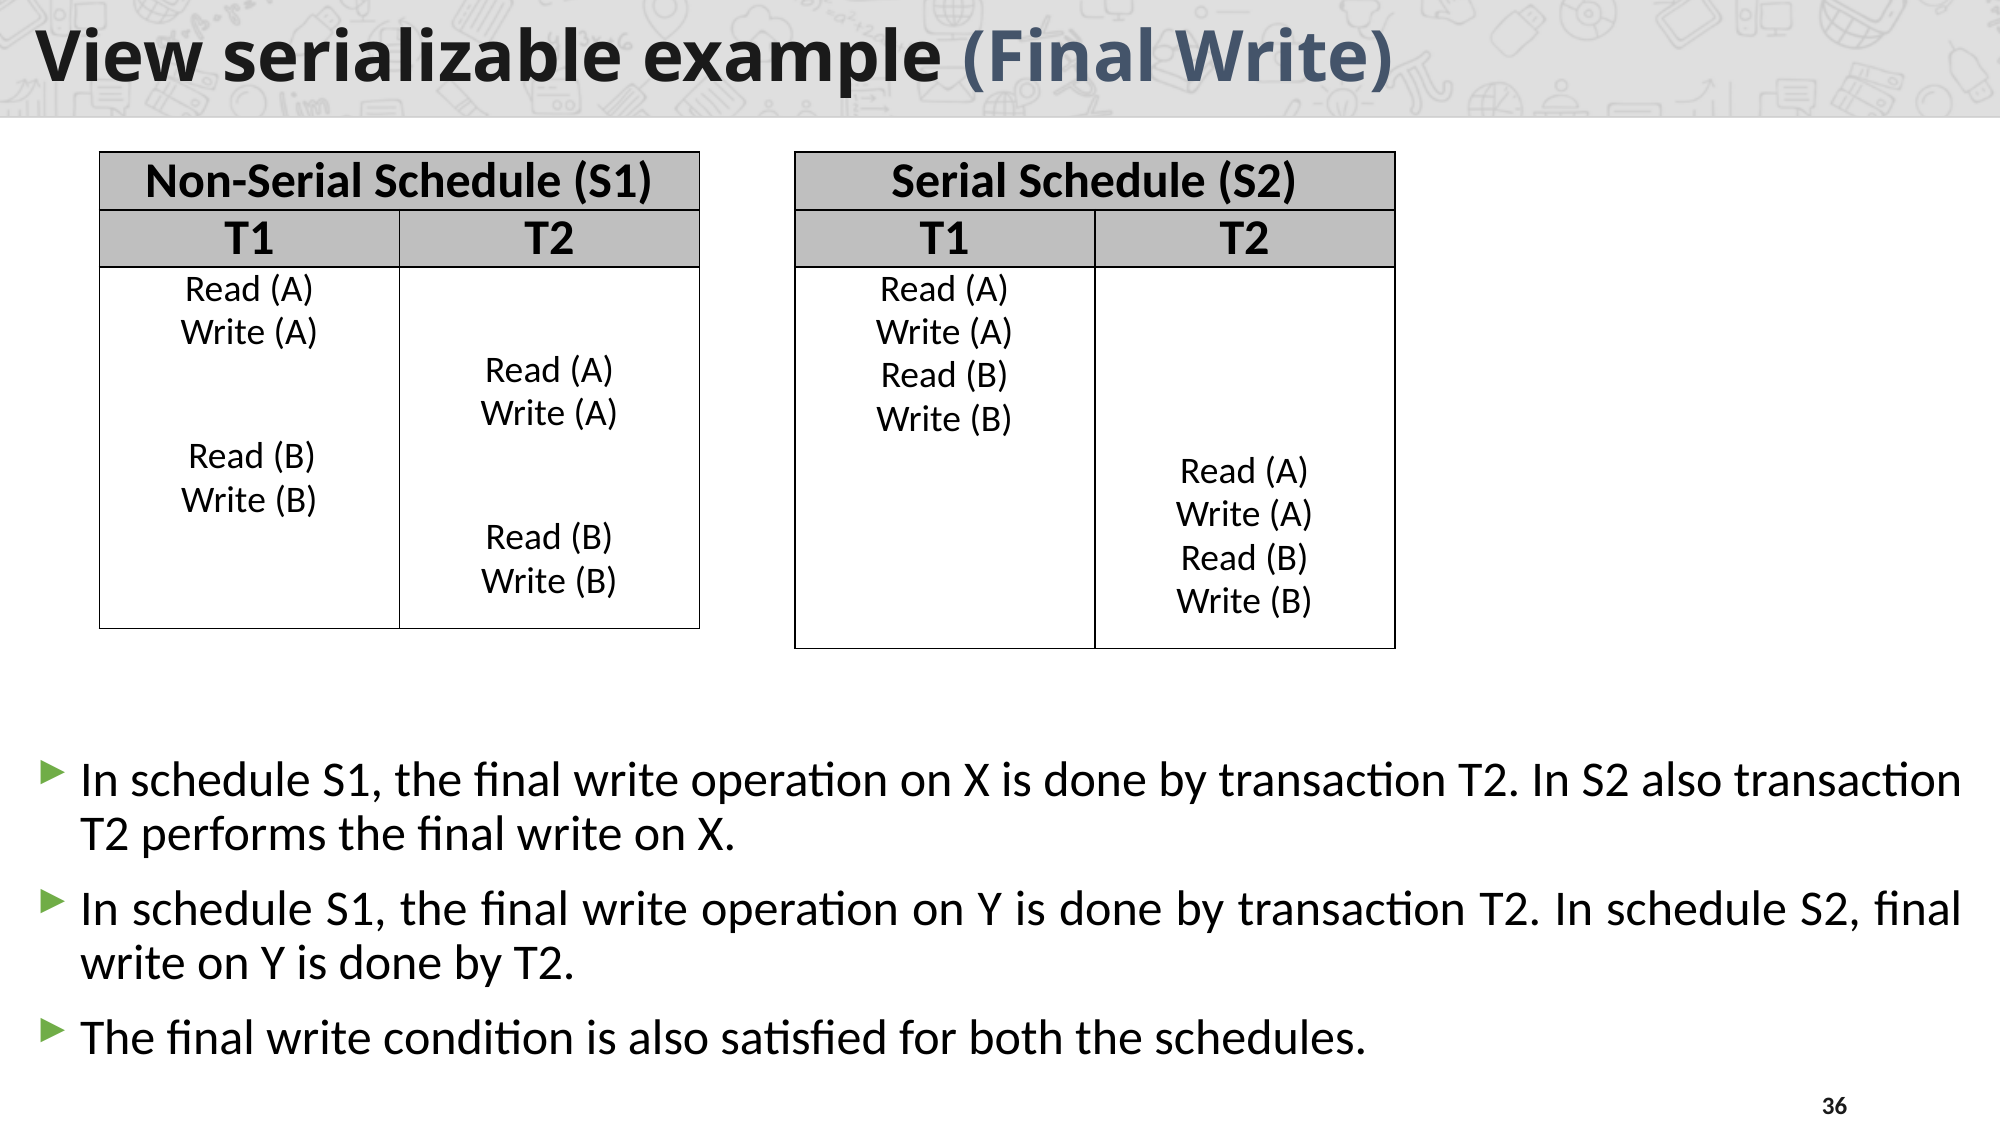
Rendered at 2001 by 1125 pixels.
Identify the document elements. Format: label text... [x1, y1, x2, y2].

table_cell [796, 449, 1094, 648]
table_cell T1 [796, 211, 1094, 266]
title View serializable example (Final Write) [0, 0, 2000, 117]
table_cell Read (A) Write (A) [400, 268, 699, 435]
list In schedule S1, the final write operation on X is done by transaction T2. In S2 also transaction T2 performs the final write on X. In schedule S1, the final write operation on Y is done by transaction T2. In schedule S2, final write on Y is done by T2. The final write condition is also satisfied for both the schedules. [21, 141, 1979, 1059]
table_cell T2 [1096, 211, 1394, 266]
table_header Serial Schedule (S2) [796, 153, 1394, 209]
table_cell [1096, 268, 1394, 449]
table_cell Read (A) Write (A) Read (B) Write (B) [1096, 449, 1394, 648]
table_cell Read (B) Write (B) [400, 435, 699, 628]
table_cell Read (B) Write (B) [100, 435, 399, 628]
table_cell T2 [400, 211, 699, 266]
table_header Non-Serial Schedule (S1) [100, 153, 699, 209]
table_cell T1 [100, 211, 399, 266]
table_cell Read (A) Write (A) Read (B) Write (B) [796, 268, 1094, 449]
table_cell Read (A) Write (A) [100, 268, 399, 435]
